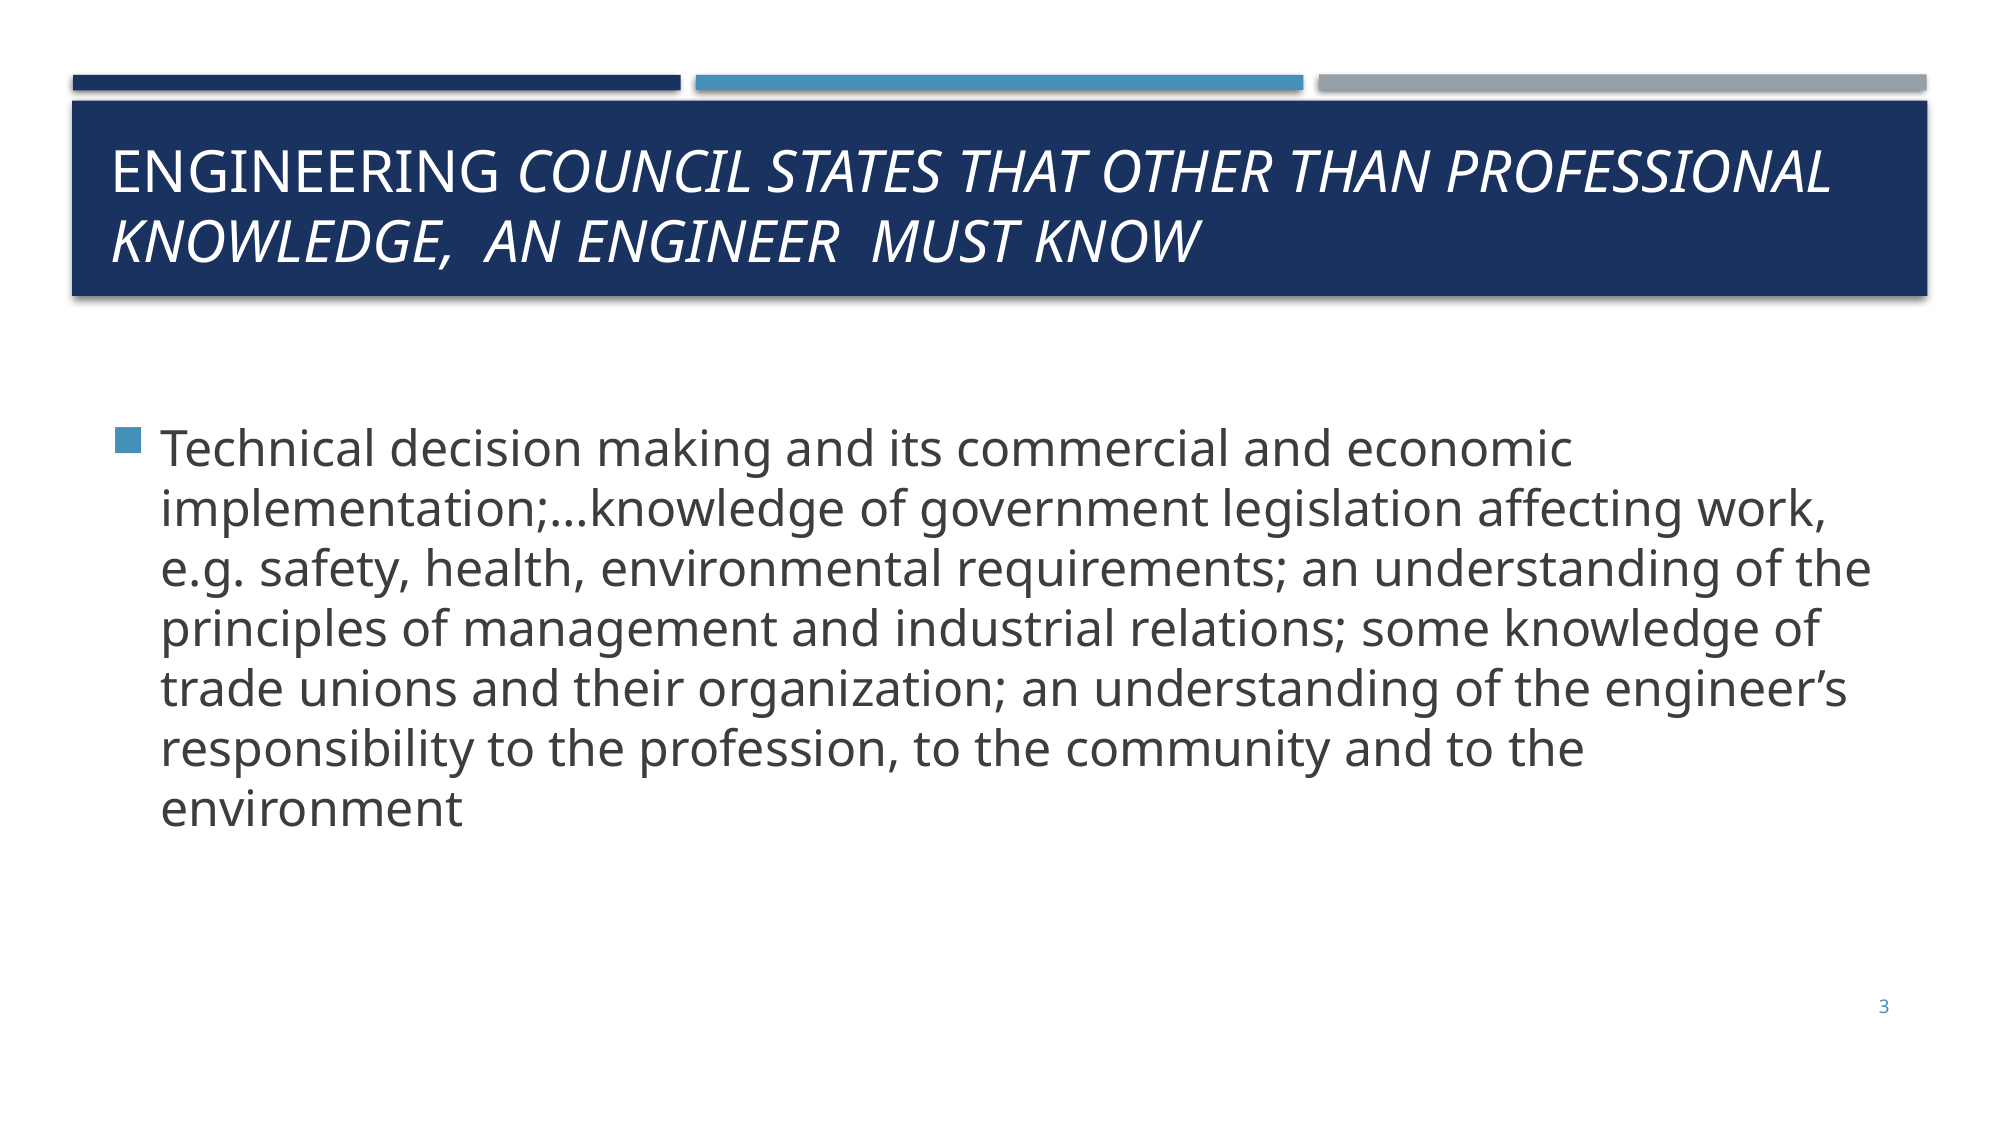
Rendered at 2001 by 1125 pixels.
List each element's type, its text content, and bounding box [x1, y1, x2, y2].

slide_number 3 [1732, 977, 1905, 1037]
title Engineering Council states that other than professional Knowledge, an Engineer must know [95, 115, 1905, 282]
list Technical decision making and its commercial and economic implementation;…knowledge of government legislation affecting work, e.g. safety, health, environmental requirements; an understanding of the principles of management and industrial relations; some knowledge of trade unions and their organization; an understanding of the engineer’s responsibility to the profession, to the community and to the environment [95, 357, 1905, 962]
